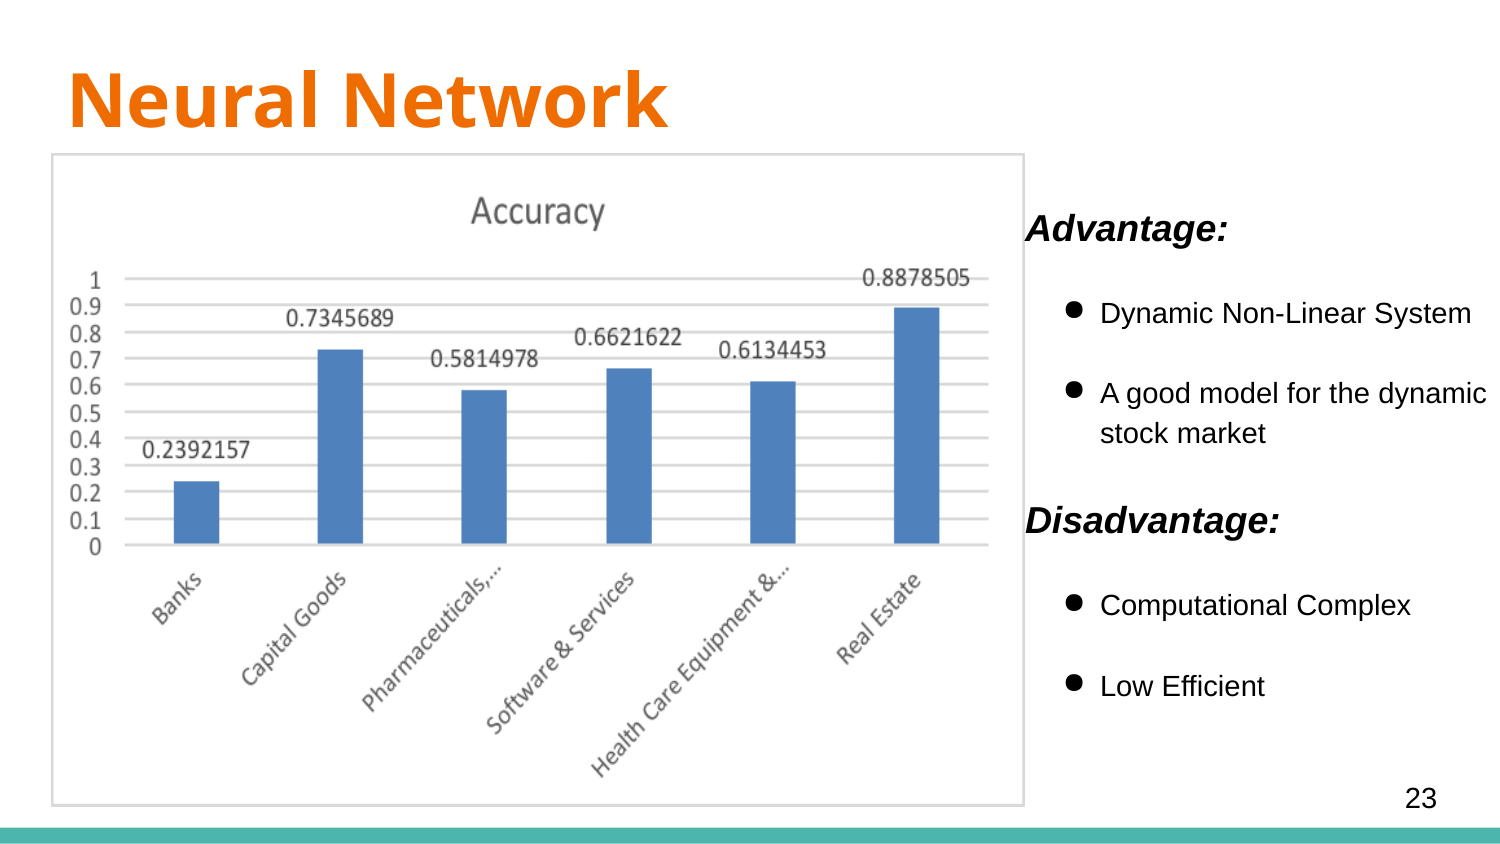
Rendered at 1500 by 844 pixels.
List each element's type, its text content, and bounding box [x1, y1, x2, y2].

picture [50, 152, 1026, 807]
slide_number ‹#› [1389, 764, 1480, 830]
text_box Advantage: Dynamic Non-Linear System A good model for the dynamic stock market Disadvantage: Computational Complex Low Efficient [1010, 106, 1500, 737]
title Neural Network [51, 37, 1449, 151]
